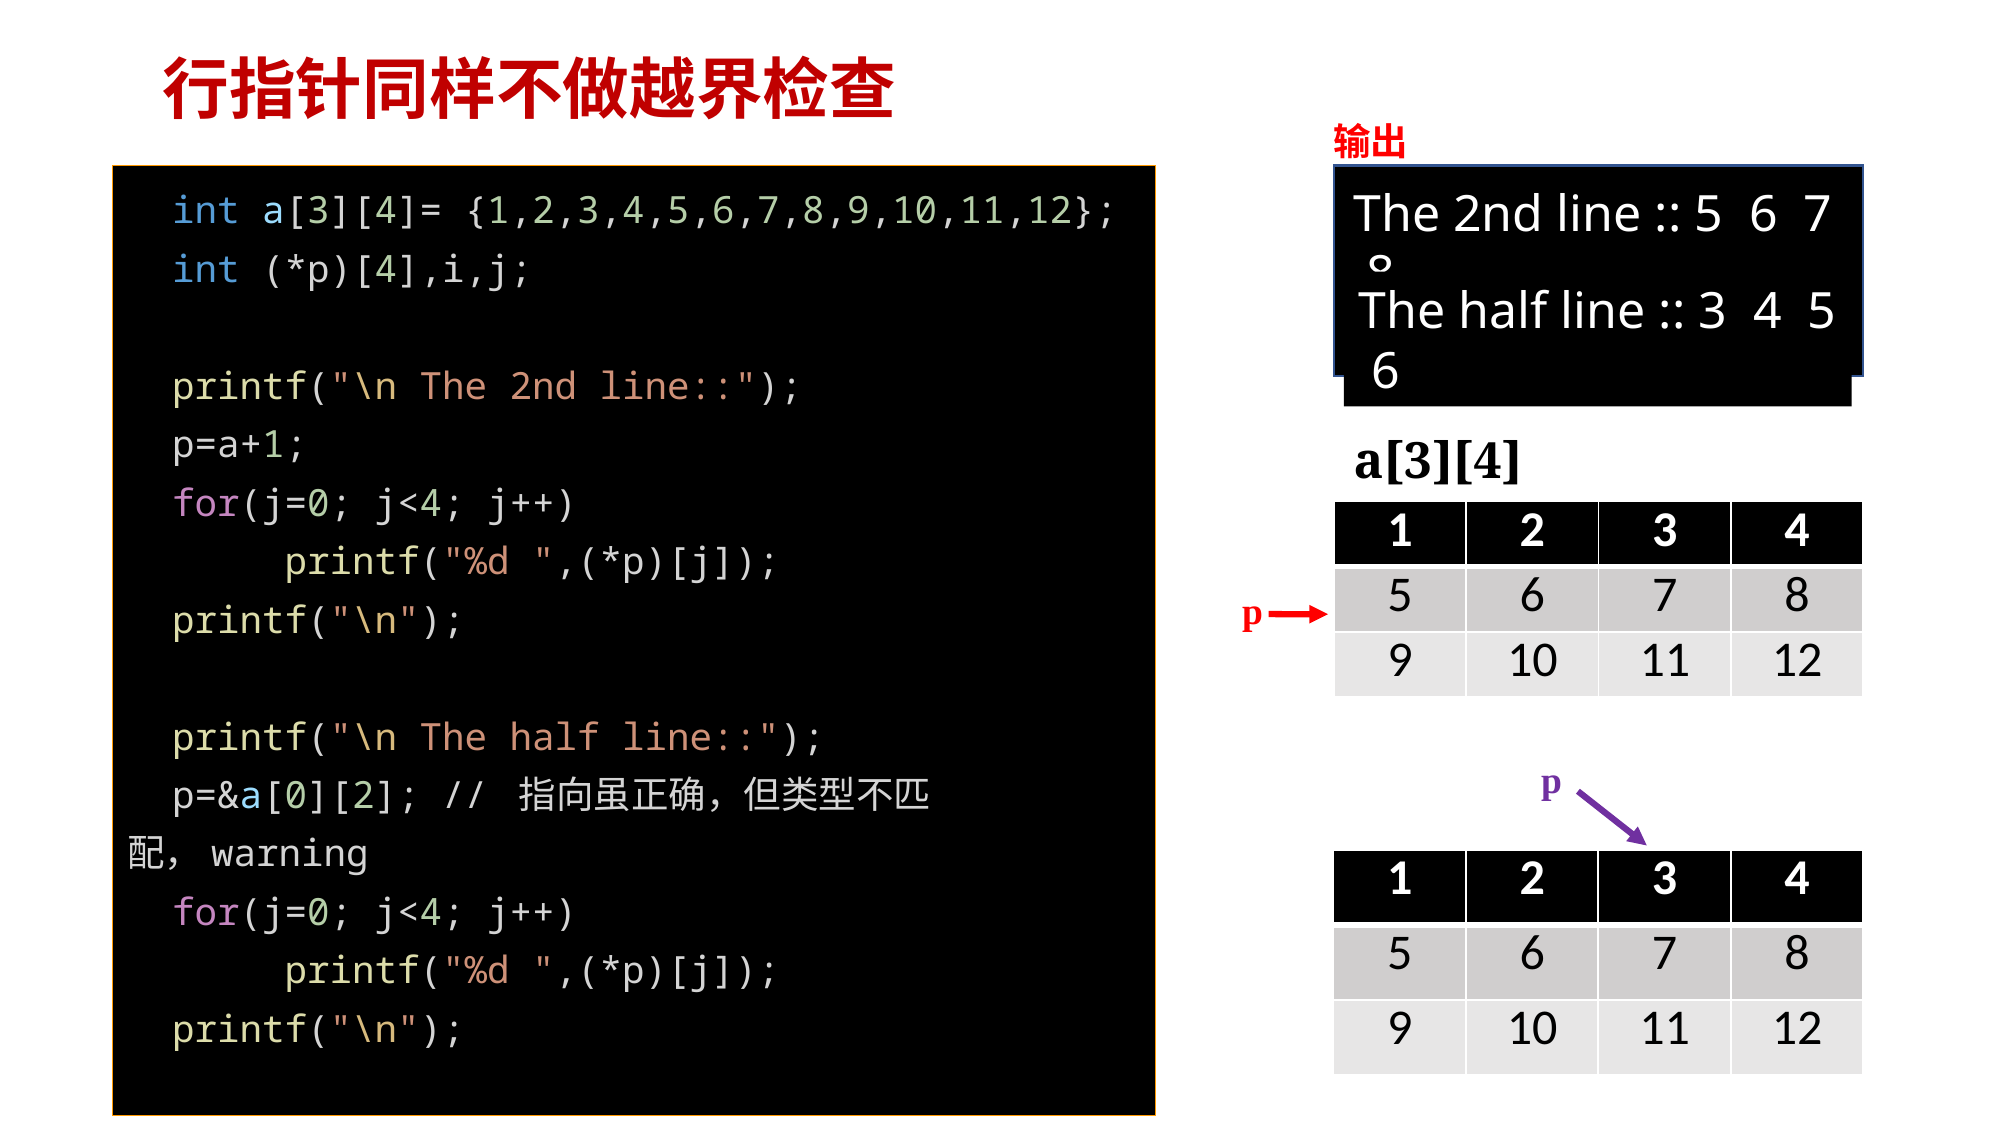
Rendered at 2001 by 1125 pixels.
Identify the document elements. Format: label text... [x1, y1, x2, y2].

table_cell 6 [1467, 569, 1598, 631]
title 行指针同样不做越界检查 [147, 41, 1054, 142]
table_header 4 [1732, 502, 1862, 564]
table_header 4 [1732, 851, 1862, 922]
text_box The 2nd line :: 5 6 7 8 [1338, 173, 1848, 309]
table_cell 7 [1599, 928, 1730, 999]
table_header 3 [1599, 851, 1730, 922]
table_header 3 [1599, 502, 1730, 564]
table_header 2 [1467, 851, 1597, 922]
table_cell 5 [1334, 928, 1465, 999]
table_cell 10 [1467, 1001, 1597, 1074]
table_cell 11 [1599, 1001, 1730, 1074]
table_cell 11 [1599, 633, 1730, 696]
table_cell 7 [1599, 569, 1730, 631]
text_box [1333, 164, 1864, 377]
table_cell 9 [1335, 633, 1465, 696]
table_cell 8 [1732, 569, 1862, 631]
table_header 1 [1335, 502, 1465, 564]
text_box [1195, 589, 1329, 639]
table_cell 12 [1732, 633, 1862, 696]
text_box The half line :: 3 4 5 6 [1343, 271, 1852, 407]
table_header 1 [1334, 851, 1465, 922]
table_cell 10 [1467, 633, 1598, 696]
table_cell 6 [1467, 928, 1597, 999]
text_box int a[3][4]= {1,2,3,4,5,6,7,8,9,10,11,12}; int (*p)[4],i,j; printf("\n The 2nd line::"); p=a+1; for(j=0; j<4; j++) printf("%d ",(*p)[j]); printf("\n"); printf("\n The half line::"); p=&a[0][2]; // 指向虽正确，但类型不匹配，warning for(j=0; j<4; j++) printf("%d ",(*p)[j]); printf("\n"); [112, 165, 1156, 1116]
text_box 输出 [1315, 110, 1426, 170]
table_cell 5 [1335, 569, 1465, 631]
table_cell 12 [1732, 1001, 1862, 1074]
table_header 2 [1467, 502, 1598, 564]
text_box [1496, 747, 1647, 846]
list a[3][4] [1338, 428, 1655, 501]
table_cell 8 [1732, 928, 1862, 999]
table_cell 9 [1334, 1001, 1465, 1074]
